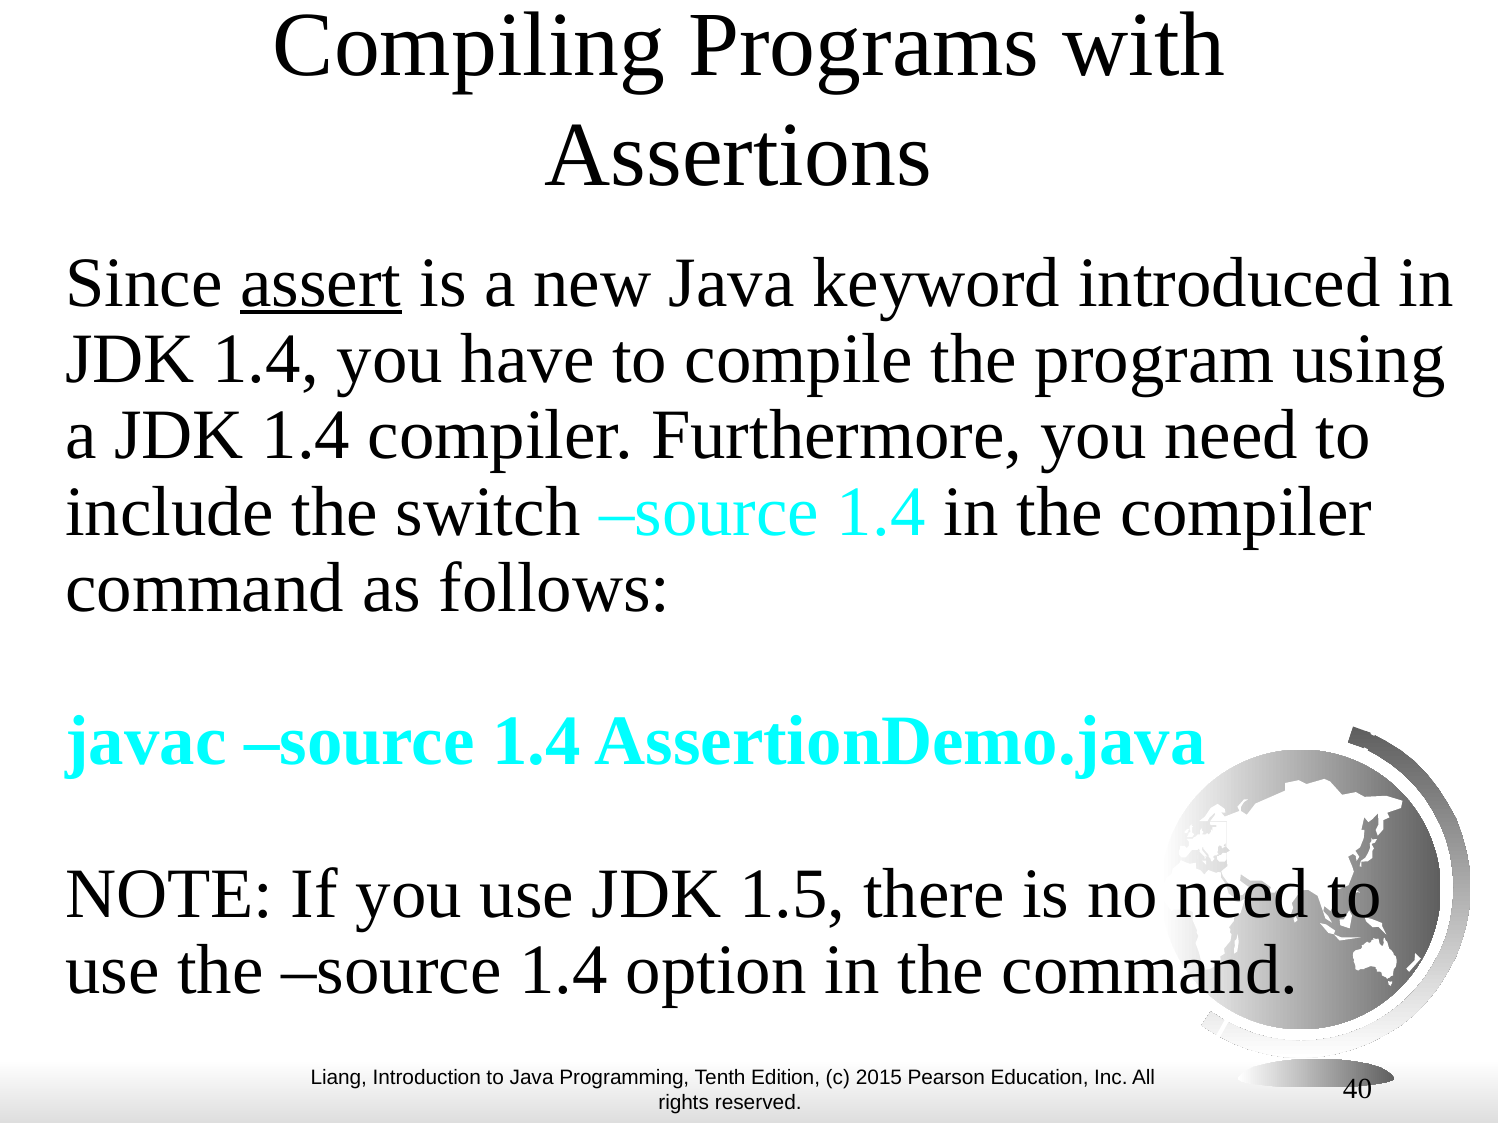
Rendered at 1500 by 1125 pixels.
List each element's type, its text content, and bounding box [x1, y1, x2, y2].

list Since assert is a new Java keyword introduced in JDK 1.4, you have to compile the program using a JDK 1.4 compiler. Furthermore, you need to include the switch –source 1.4 in the compiler command as follows: javac –source 1.4 AssertionDemo.java NOTE: If you use JDK 1.5, there is no need to use the –source 1.4 option in the command. [50, 237, 1500, 1088]
title Compiling Programs with Assertions [112, 37, 1388, 150]
slide_number 40 [1074, 1088, 1388, 1125]
